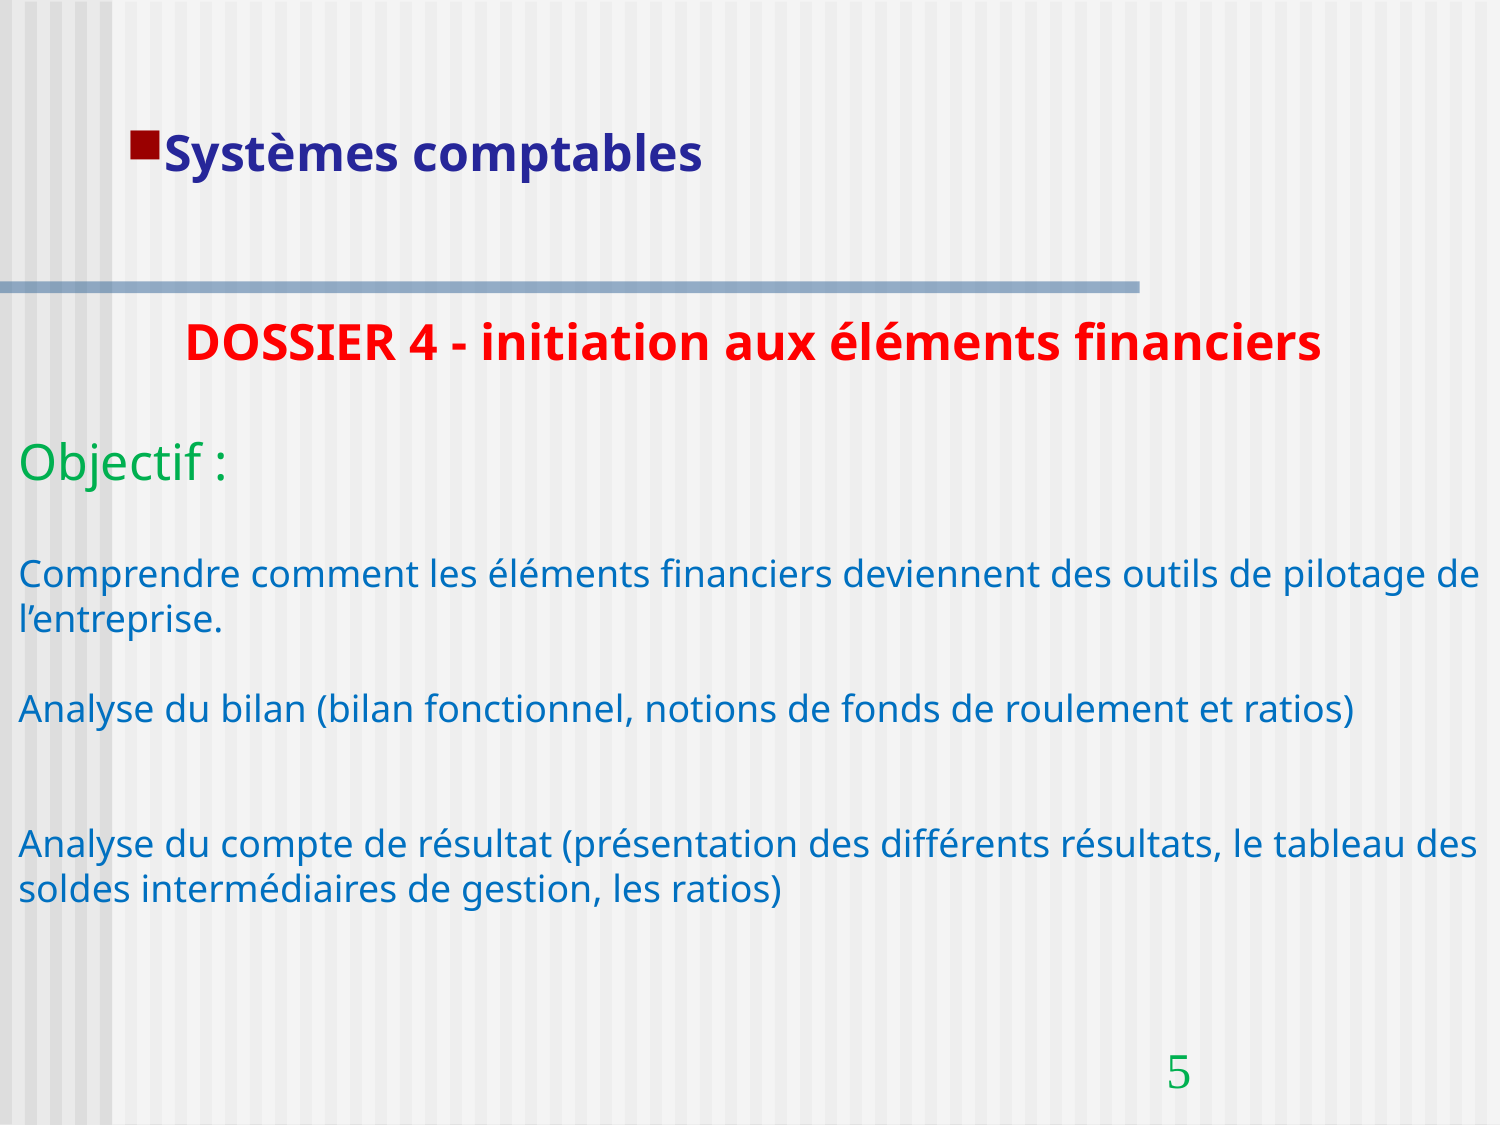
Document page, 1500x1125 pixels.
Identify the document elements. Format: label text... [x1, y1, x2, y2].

text_box DOSSIER 4 - initiation aux éléments financiers Objectif : Comprendre comment les éléments financiers deviennent des outils de pilotage de l’entreprise. Analyse du bilan (bilan fonctionnel, notions de fonds de roulement et ratios) Analyse du compte de résultat (présentation des différents résultats, le tableau des soldes intermédiaires de gestion, les ratios) [3, 302, 1500, 918]
text_box Systèmes comptables [111, 113, 719, 189]
slide_number 5 [1151, 1030, 1464, 1106]
